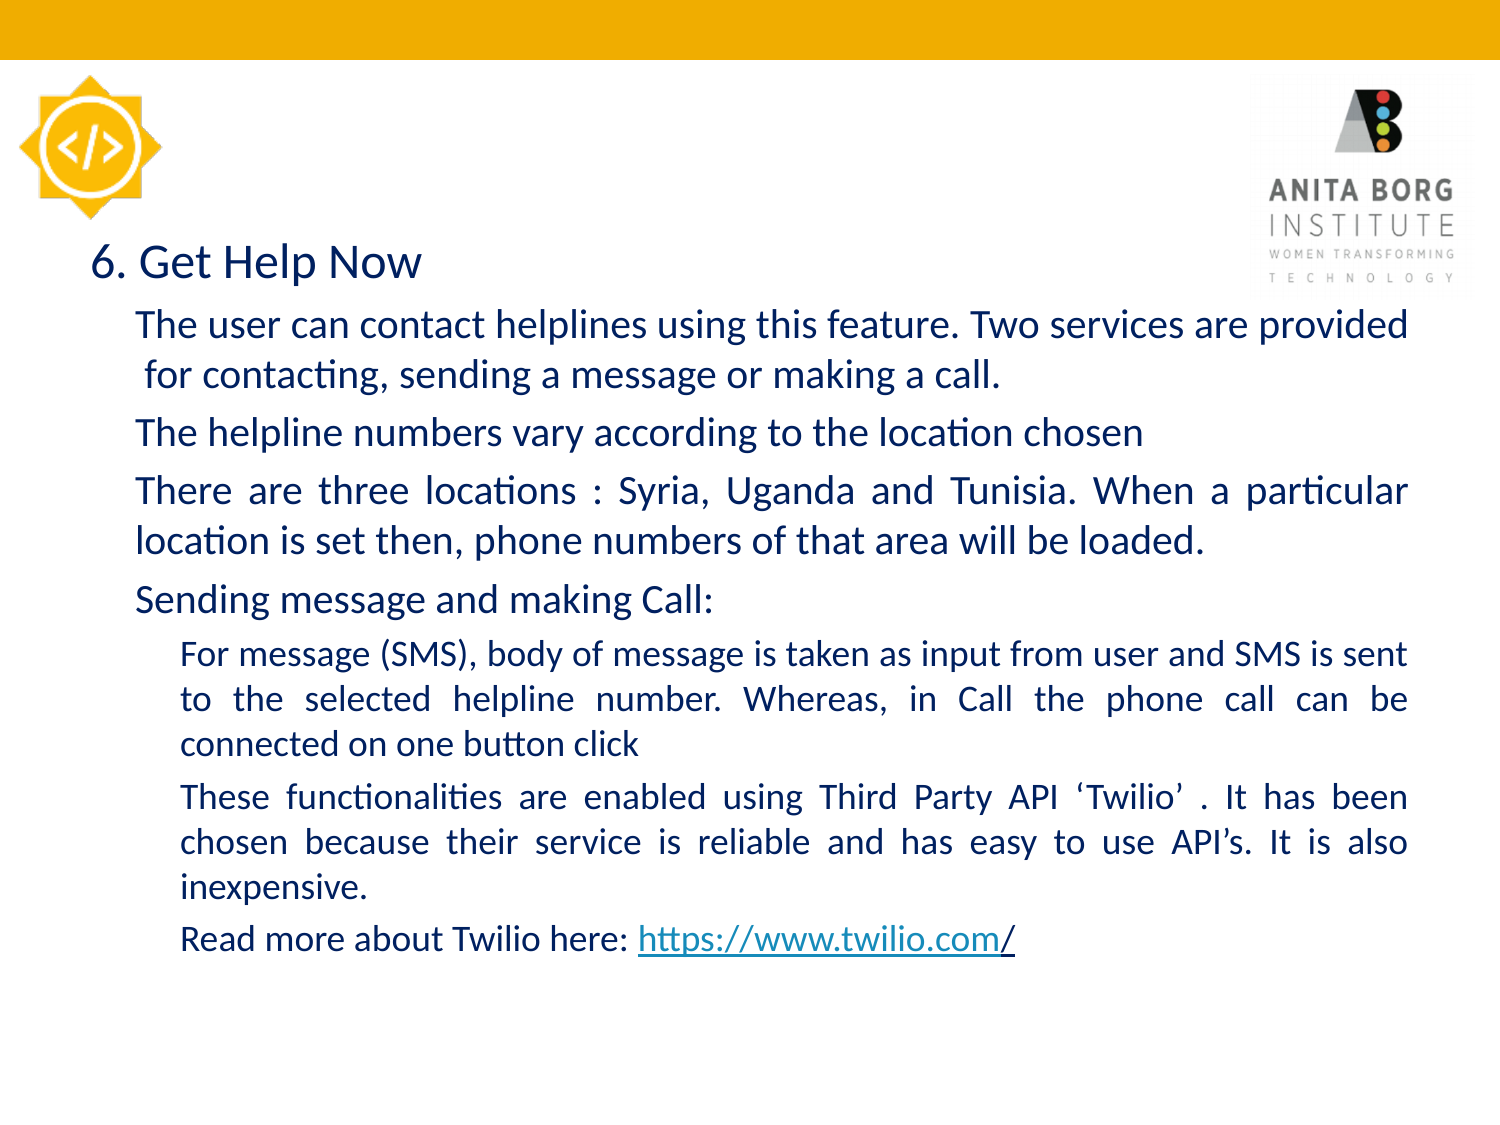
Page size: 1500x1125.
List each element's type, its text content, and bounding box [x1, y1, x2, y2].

list 6. Get Help Now The user can contact helplines using this feature. Two services are provided for contacting, sending a message or making a call. The helpline numbers vary according to the location chosen There are three locations : Syria, Uganda and Tunisia. When a particular location is set then, phone numbers of that area will be loaded. Sending message and making Call: For message (SMS), body of message is taken as input from user and SMS is sent to the selected helpline number. Whereas, in Call the phone call can be connected on one button click These functionalities are enabled using Third Party API ‘Twilio’ . It has been chosen because their service is reliable and has easy to use API’s. It is also inexpensive. Read more about Twilio here: https://www.twilio.com/ [75, 220, 1425, 1063]
picture [17, 74, 164, 221]
picture [1249, 74, 1476, 301]
